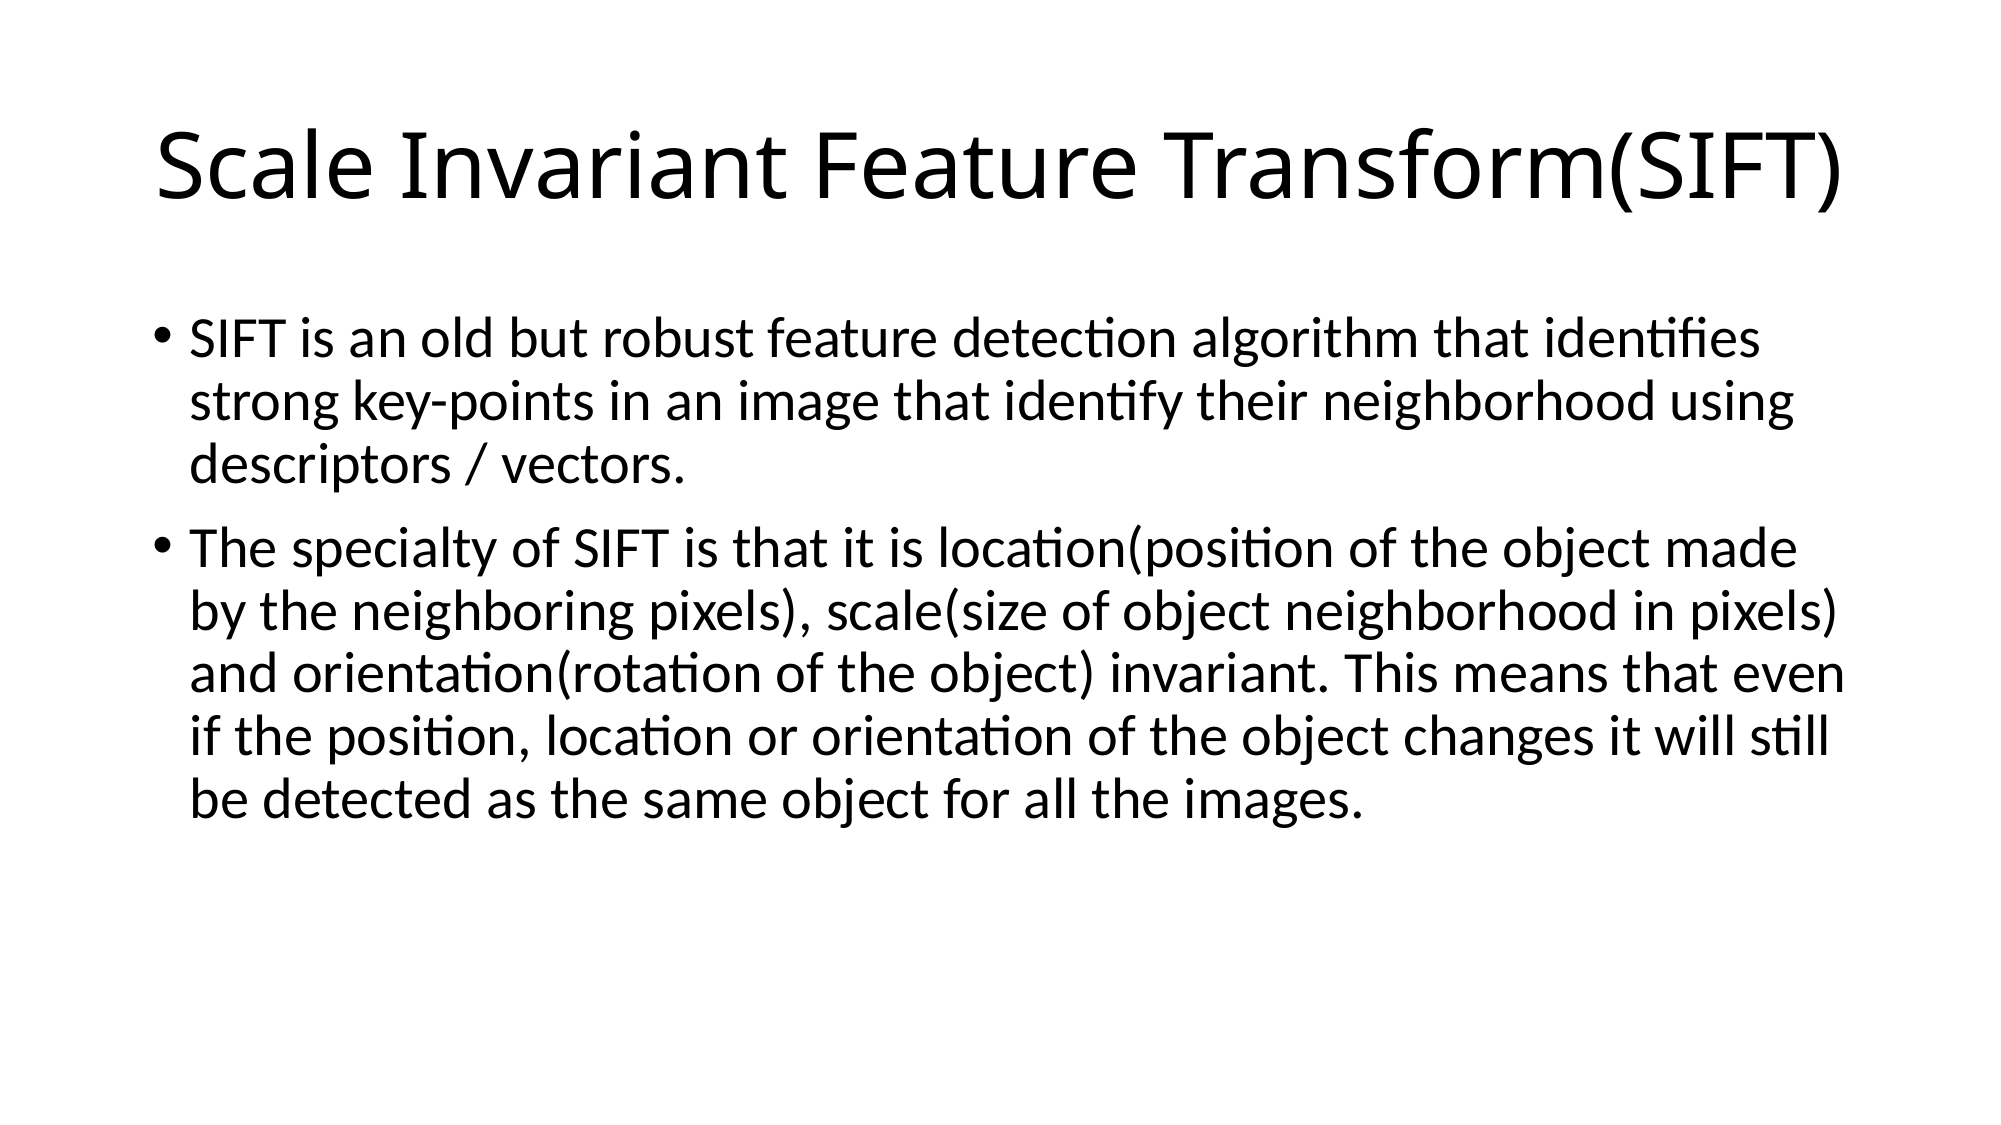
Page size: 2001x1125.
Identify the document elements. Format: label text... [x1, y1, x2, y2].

title Scale Invariant Feature Transform(SIFT) [137, 59, 1863, 278]
list SIFT is an old but robust feature detection algorithm that identifies strong key-points in an image that identify their neighborhood using descriptors / vectors. The specialty of SIFT is that it is location(position of the object made by the neighboring pixels), scale(size of object neighborhood in pixels) and orientation(rotation of the object) invariant. This means that even if the position, location or orientation of the object changes it will still be detected as the same object for all the images. [137, 299, 1863, 1014]
